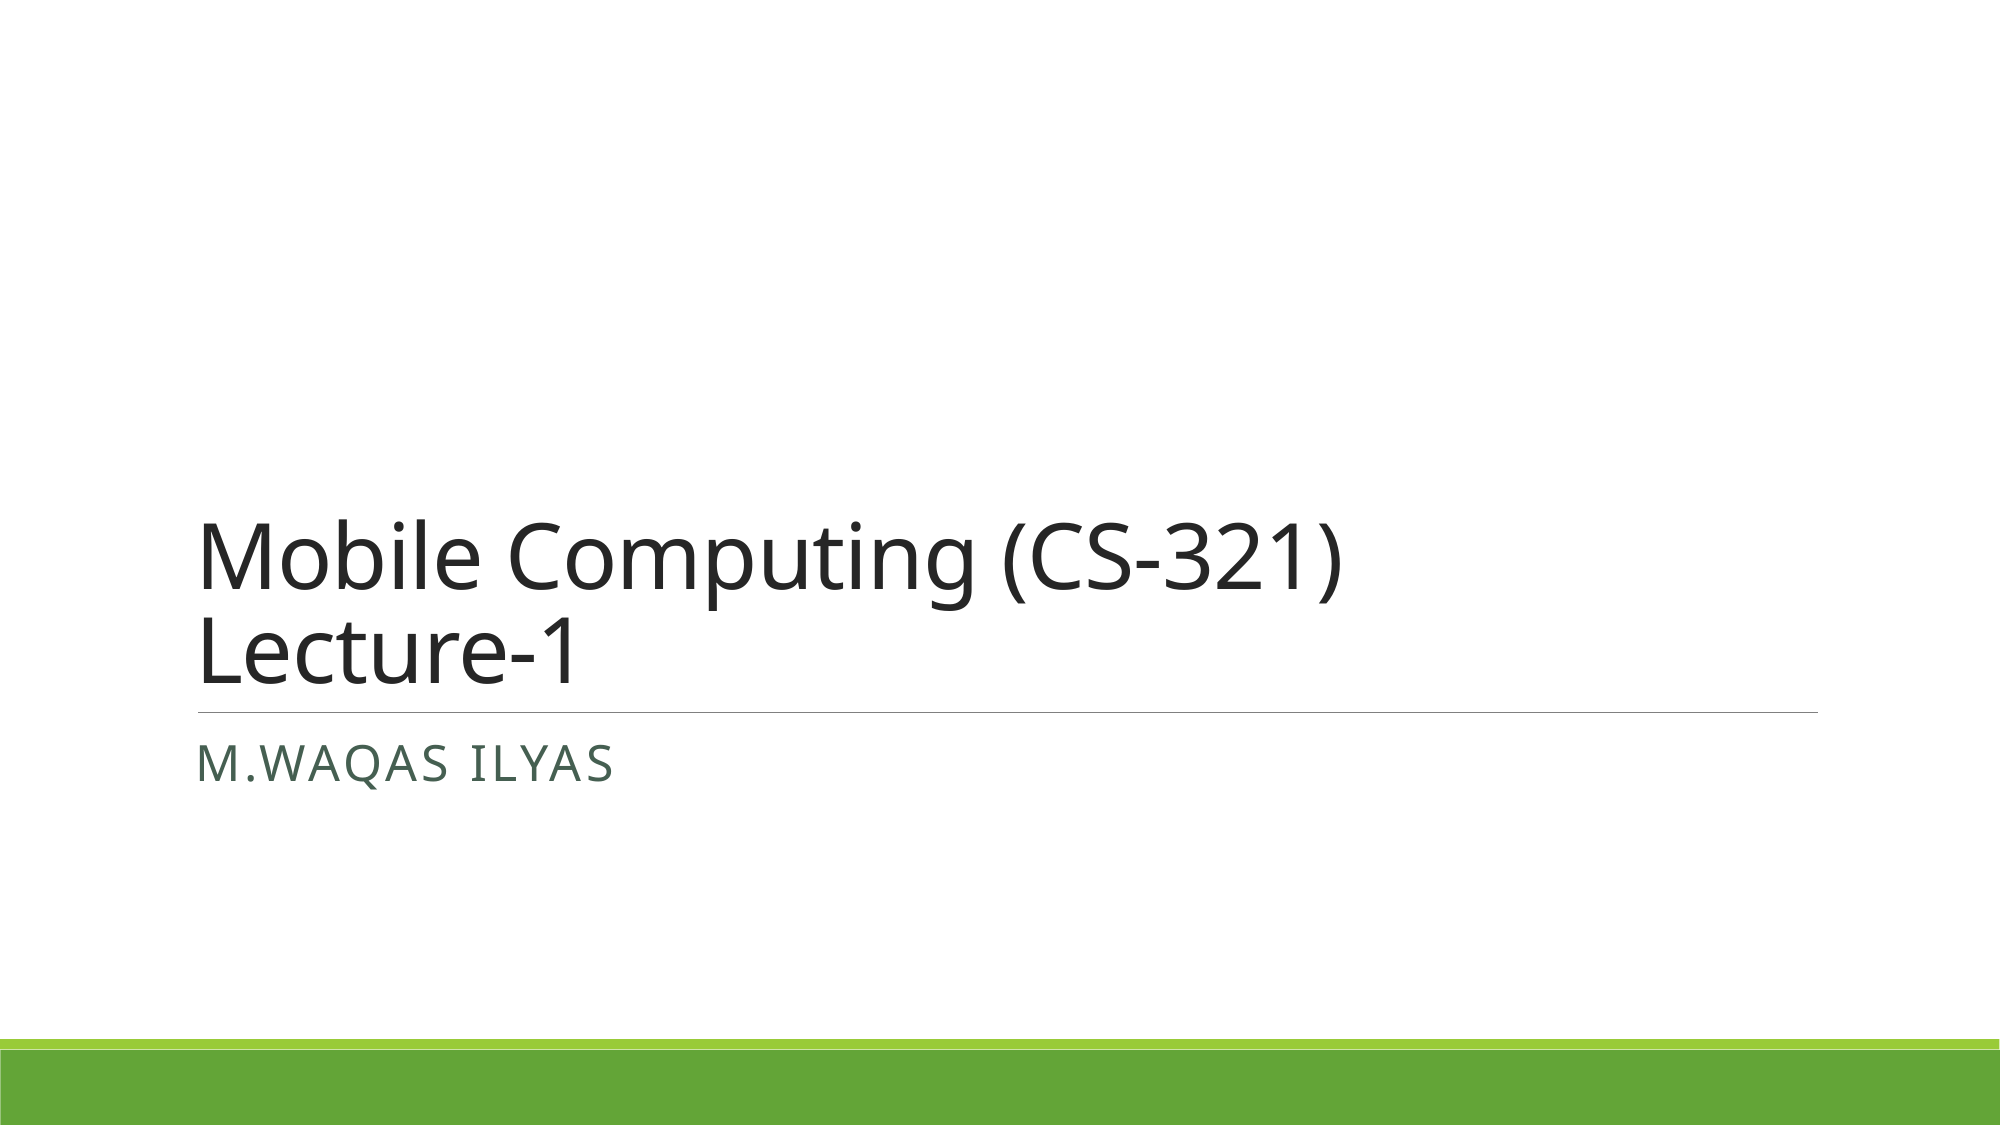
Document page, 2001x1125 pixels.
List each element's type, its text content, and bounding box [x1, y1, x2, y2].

subtitle M.Waqas Ilyas [180, 730, 1831, 919]
title Mobile Computing (CS-321) Lecture-1 [180, 124, 1830, 710]
